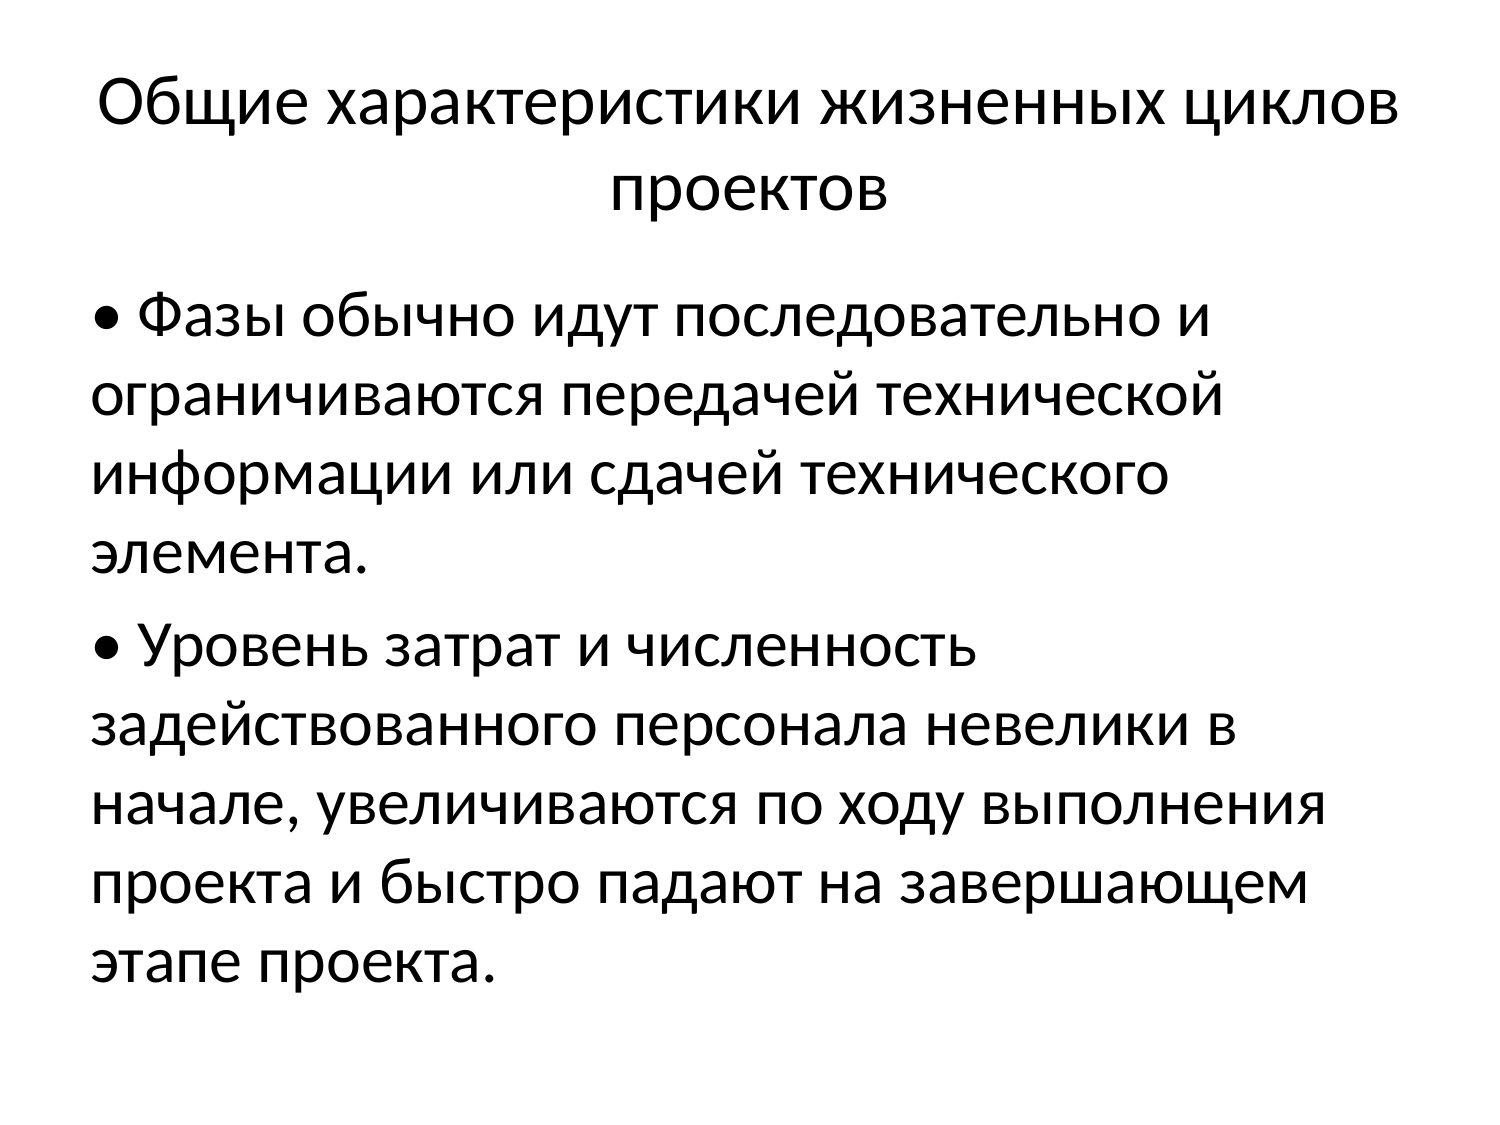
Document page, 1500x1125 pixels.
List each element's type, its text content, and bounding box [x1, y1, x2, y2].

list • Фазы обычно идут последовательно и ограничиваются передачей технической информации или сдачей технического элемента. • Уровень затрат и численность задействованного персонала невелики в начале, увеличиваются по ходу выполнения проекта и быстро падают на завершающем этапе проекта. [75, 262, 1425, 1005]
title Общие характеристики жизненных циклов проектов [75, 45, 1425, 233]
